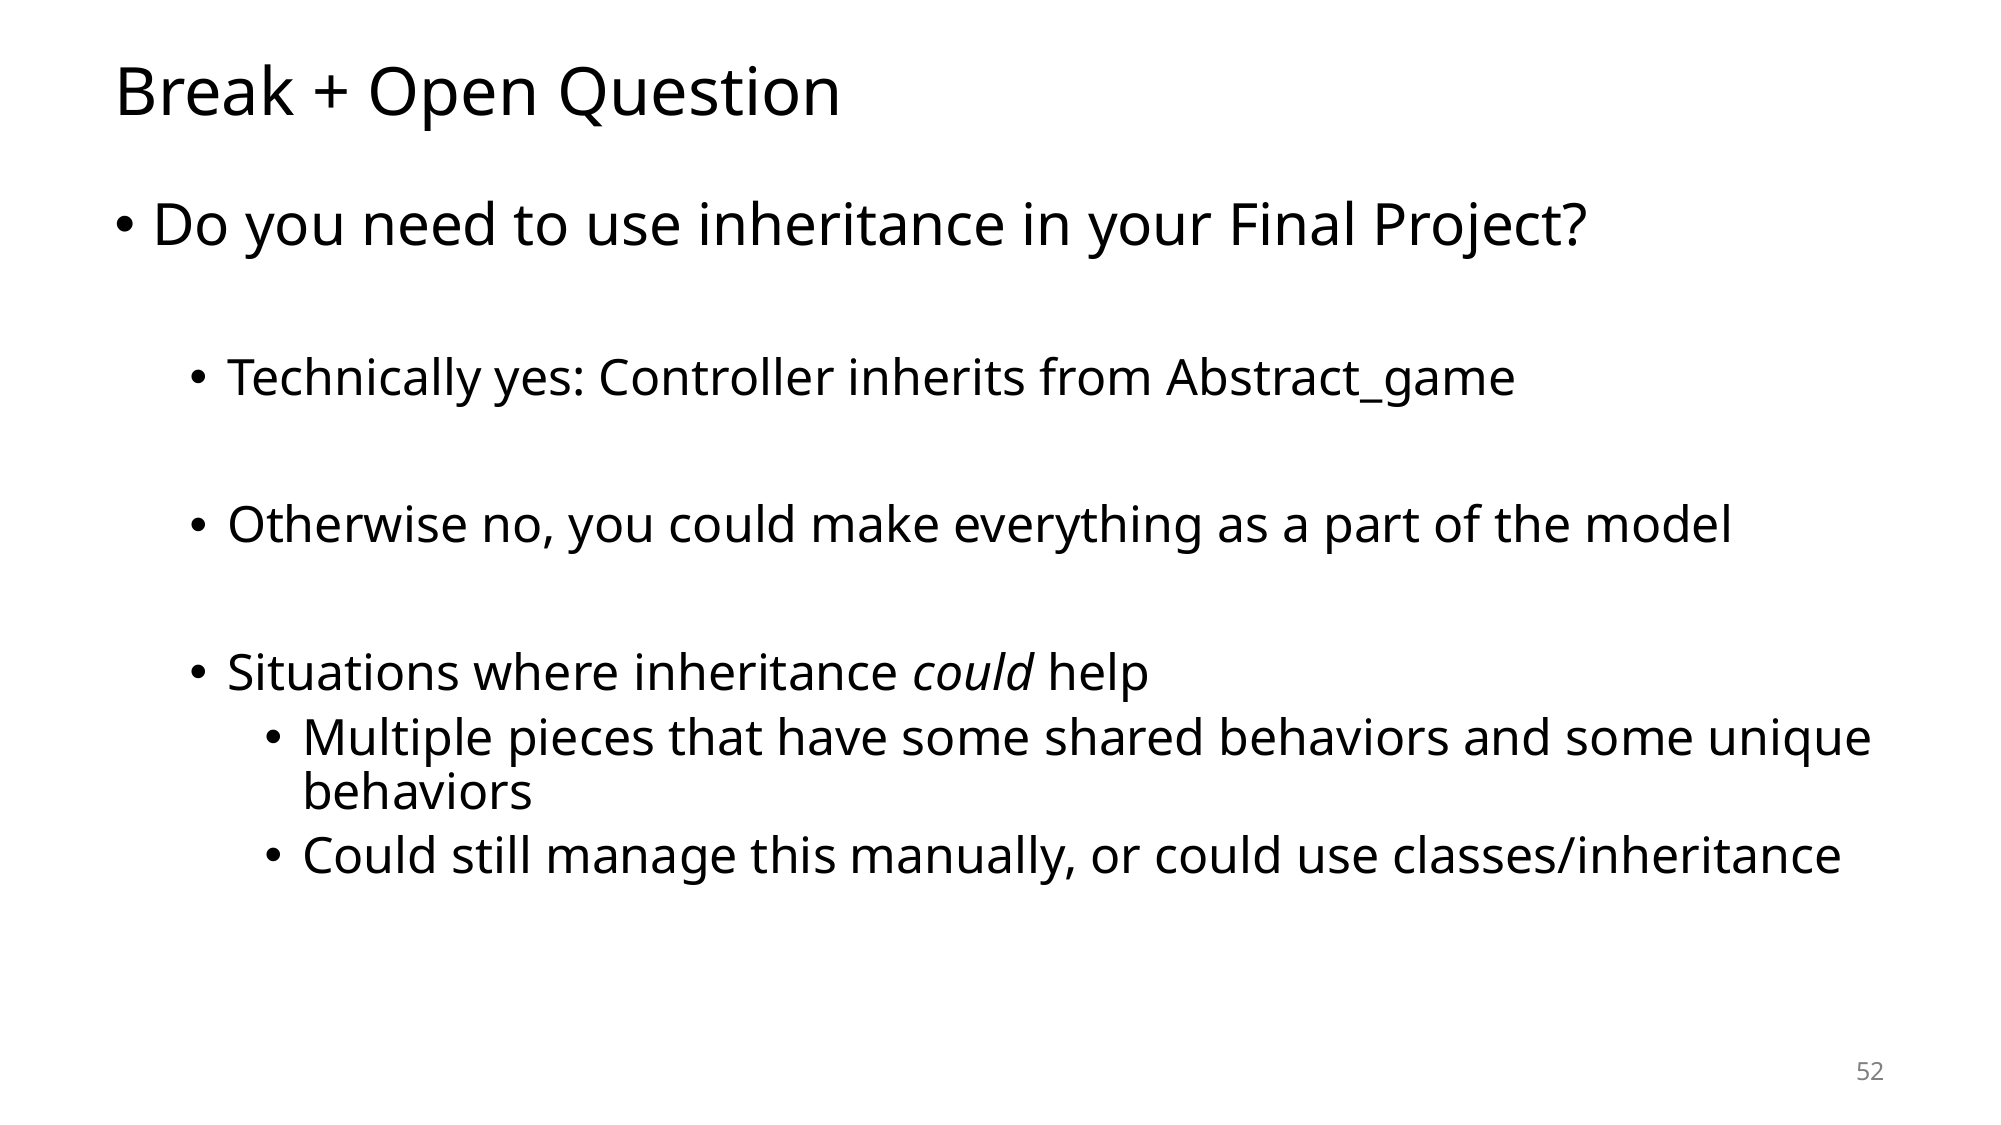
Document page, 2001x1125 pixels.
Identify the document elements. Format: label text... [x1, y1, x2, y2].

slide_number 52 [1749, 1042, 1900, 1103]
list Do you need to use inheritance in your Final Project? Technically yes: Controller inherits from Abstract_game Otherwise no, you could make everything as a part of the model Situations where inheritance could help Multiple pieces that have some shared behaviors and some unique behaviors Could still manage this manually, or could use classes/inheritance [99, 187, 1900, 1013]
title Break + Open Question [99, 37, 1900, 150]
